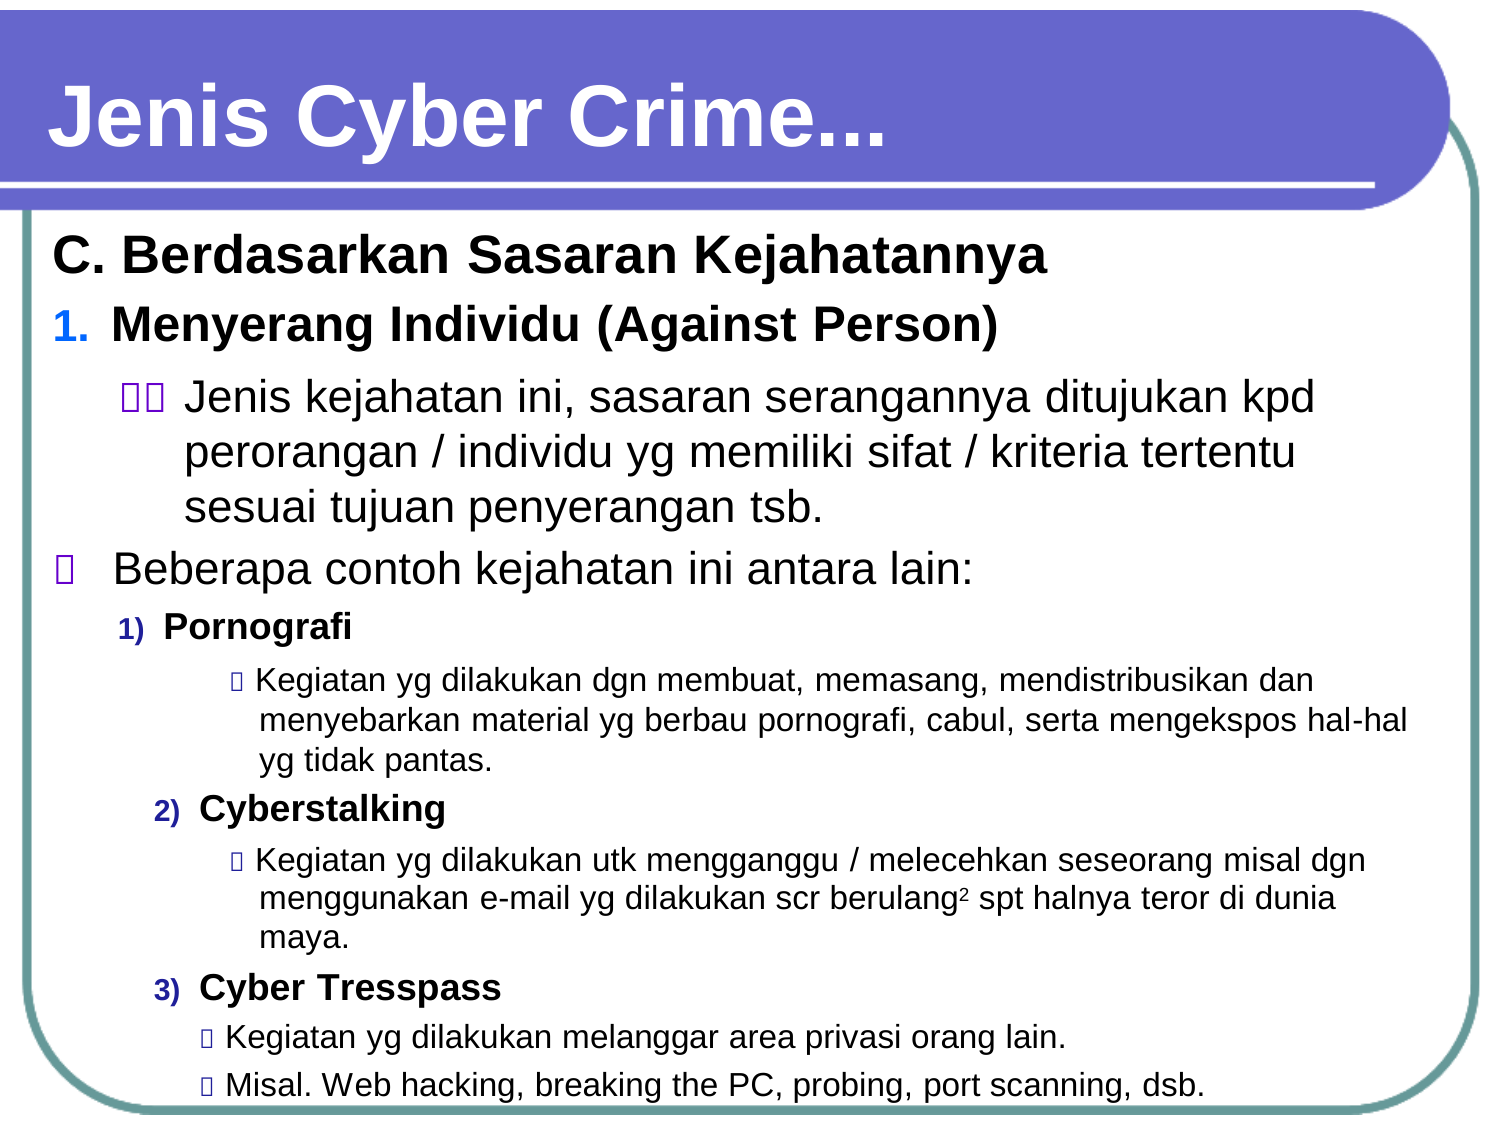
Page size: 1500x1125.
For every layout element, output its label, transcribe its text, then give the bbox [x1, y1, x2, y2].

text_box [0, 10, 1480, 1115]
text_box Jenis Cyber [44, 71, 558, 164]
text_box C. Berdasarkan Sasaran Kejahatannya 1. Menyerang Individu (Against Person)  Jenis kejahatan ini, sasaran serangannya ditujukan kpd perorangan / individu yg memiliki sifat / kriteria tertentu sesuai tujuan penyerangan tsb.  Beberapa contoh kejahatan ini antara lain: 1) Pornografi  Kegiatan yg dilakukan dgn membuat, memasang, mendistribusikan dan menyebarkan material yg berbau pornografi, cabul, serta mengekspos hal-hal yg tidak pantas. 2) Cyberstalking  Kegiatan yg dilakukan utk mengganggu / melecehkan seseorang misal dgn menggunakan e-mail yg dilakukan scr berulang2 spt halnya teror di dunia maya. 3) Cyber Tresspass  Kegiatan yg dilakukan melanggar area privasi orang lain.  Misal. Web hacking, breaking the PC, probing, port scanning, dsb. [50, 226, 1440, 1075]
text_box Crime... [565, 71, 905, 164]
